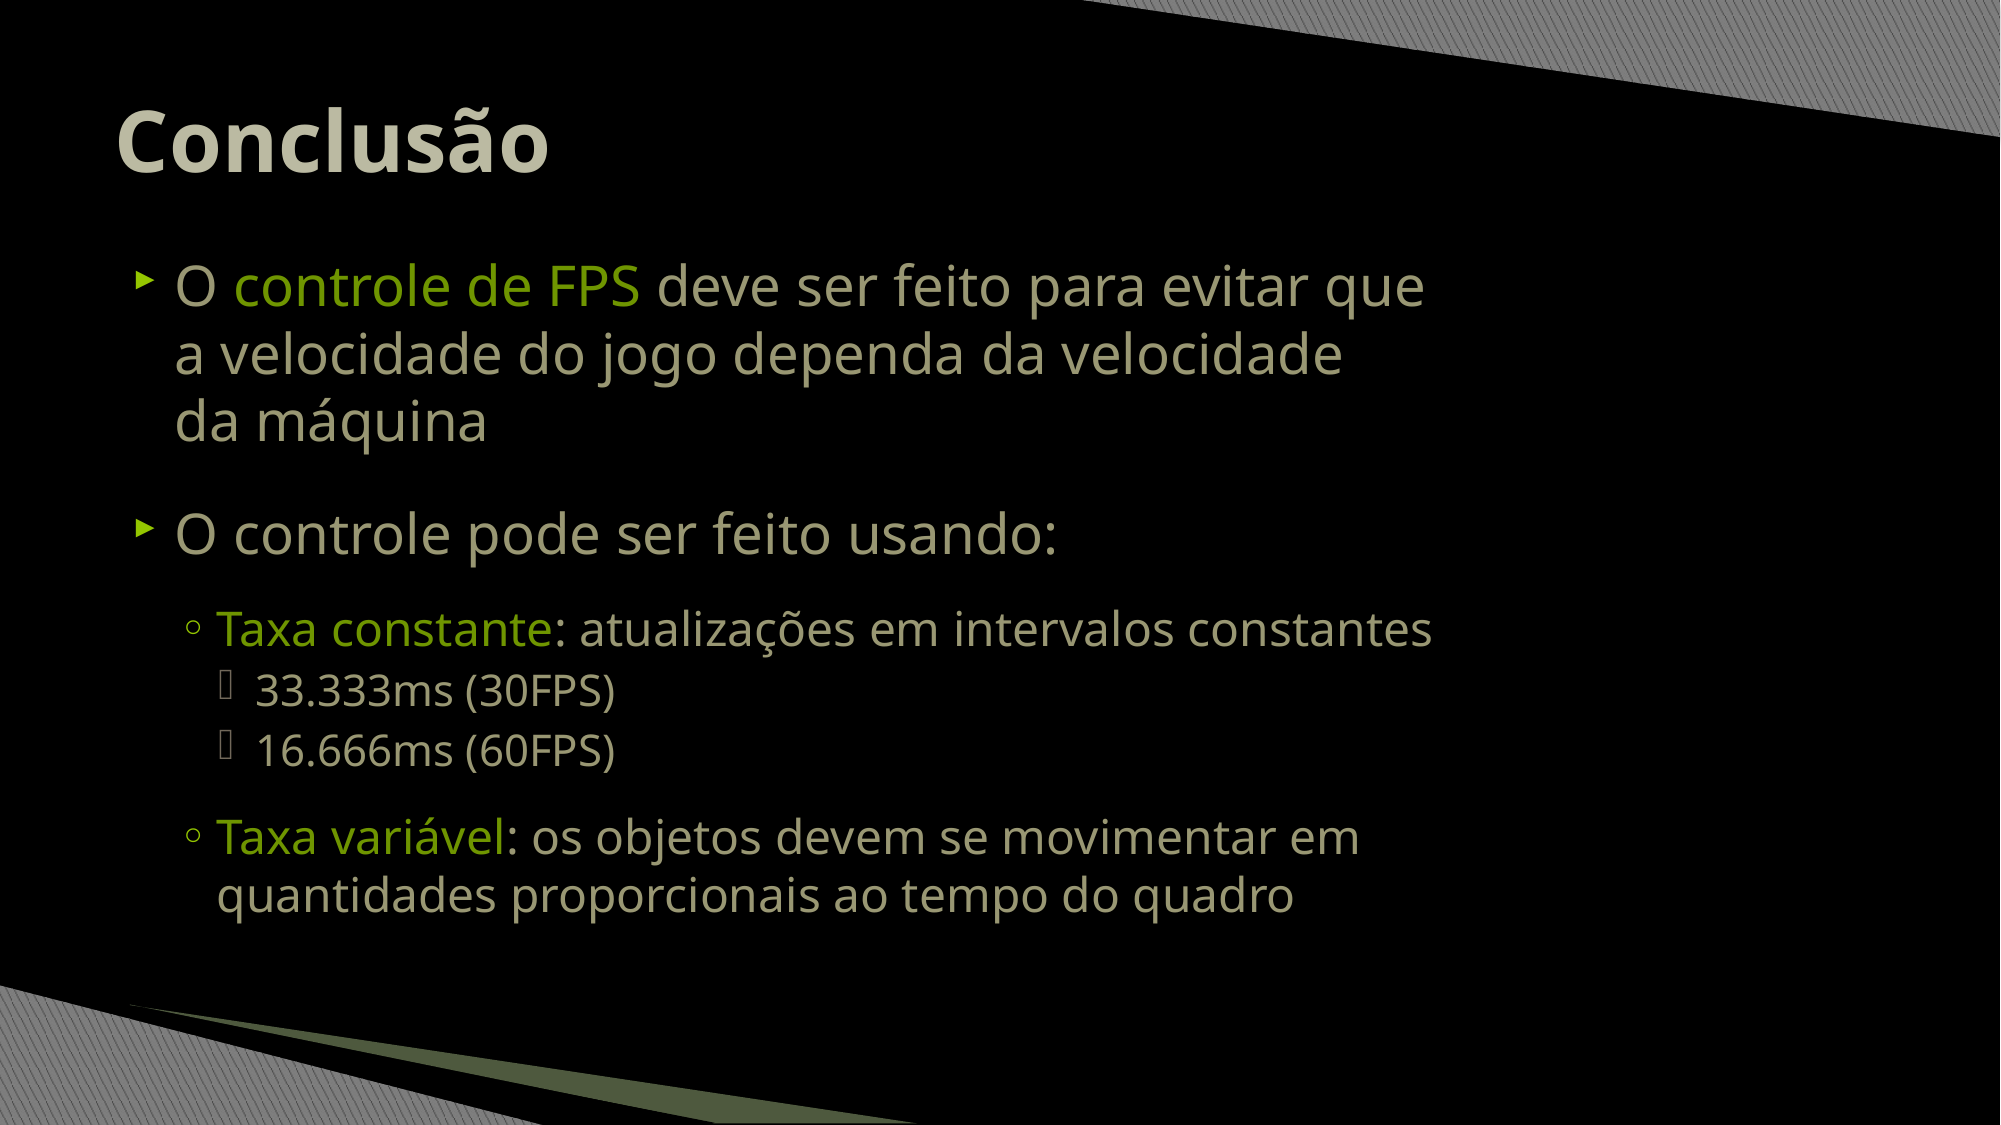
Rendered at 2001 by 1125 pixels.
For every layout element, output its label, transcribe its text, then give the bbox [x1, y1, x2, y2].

title Conclusão [99, 45, 1900, 233]
picture [0, 985, 543, 1125]
list O controle de FPS deve ser feito para evitar que a velocidade do jogo dependa da velocidade da máquina O controle pode ser feito usando: Taxa constante: atualizações em intervalos constantes 33.333ms (30FPS) 16.666ms (60FPS) Taxa variável: os objetos devem se movimentar em quantidades proporcionais ao tempo do quadro [99, 243, 1900, 1106]
picture [1082, 0, 2000, 138]
